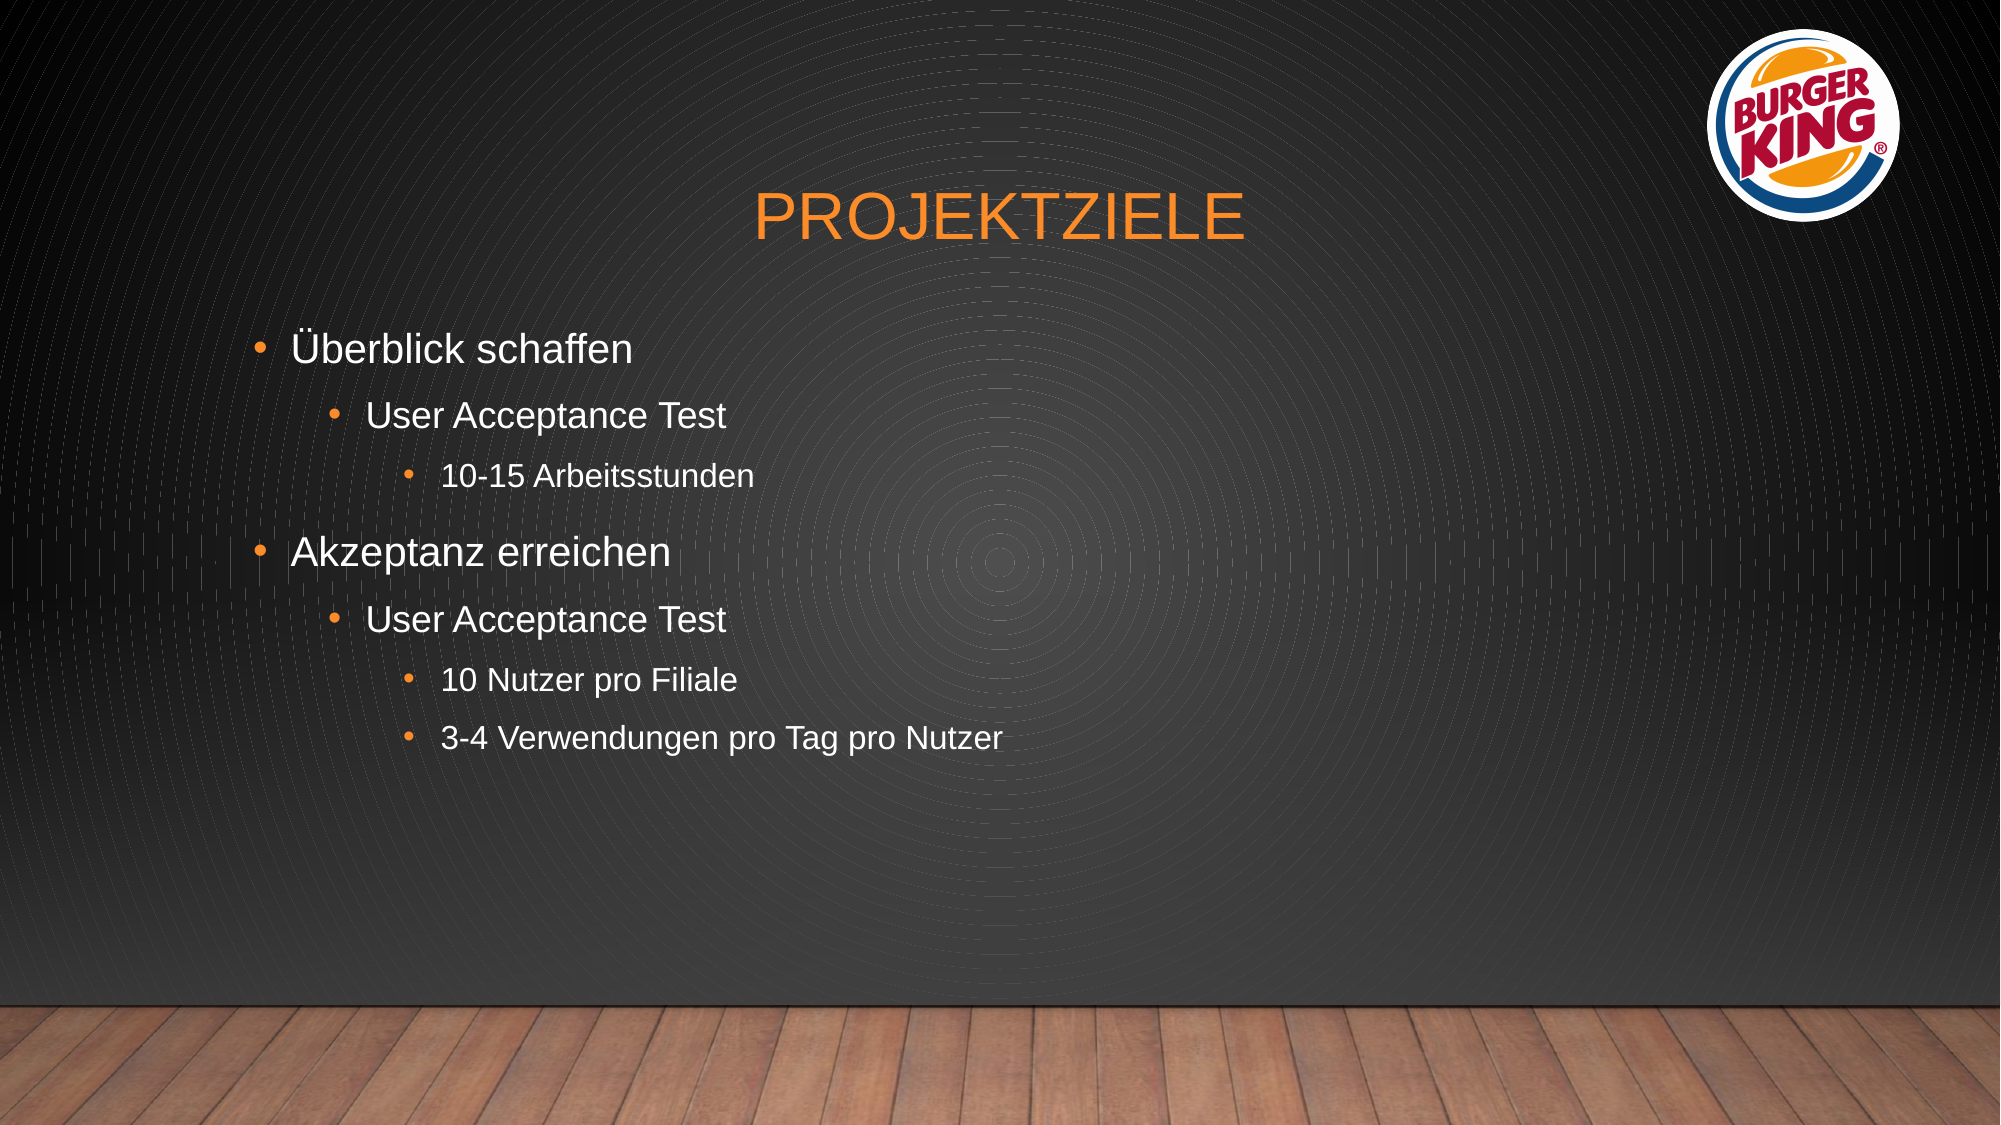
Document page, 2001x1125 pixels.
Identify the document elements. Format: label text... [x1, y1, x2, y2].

list Überblick schaffen User Acceptance Test 10-15 Arbeitsstunden Akzeptanz erreichen User Acceptance Test 10 Nutzer pro Filiale 3-4 Verwendungen pro Tag pro Nutzer [238, 304, 1763, 993]
picture [1707, 29, 1900, 222]
picture [0, 1005, 2000, 1125]
title Projektziele [238, 131, 1763, 304]
